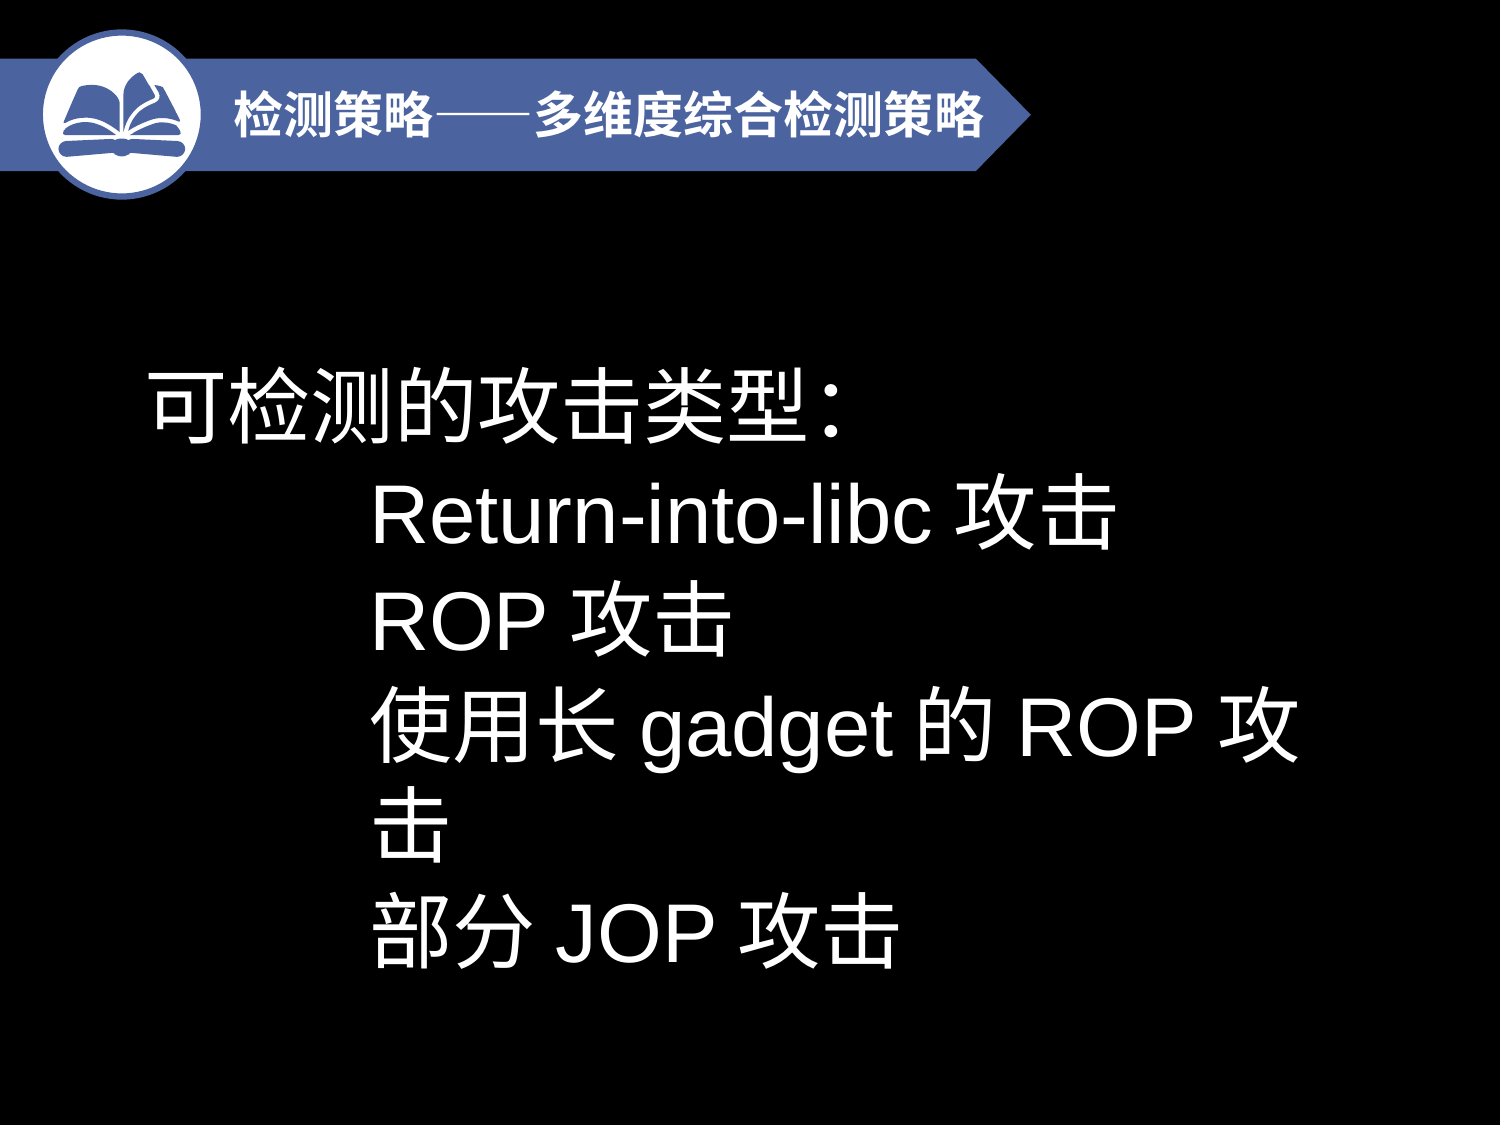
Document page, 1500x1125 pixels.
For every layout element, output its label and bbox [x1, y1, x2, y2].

text_box [0, 0, 1500, 1125]
